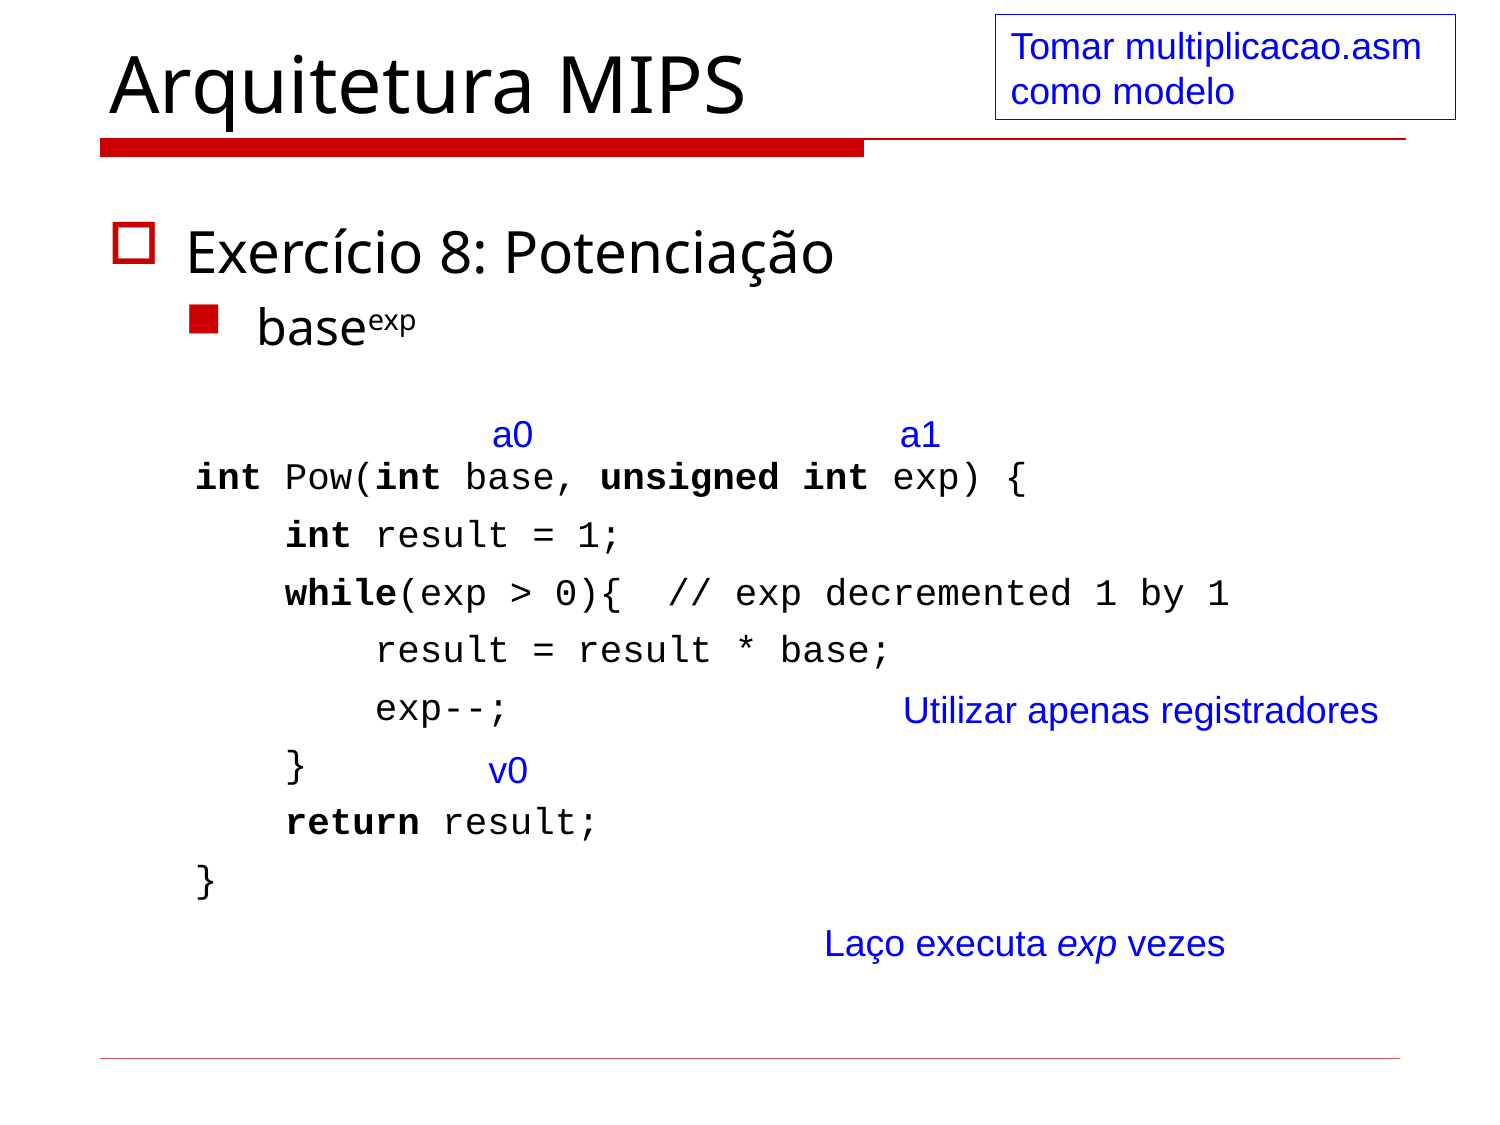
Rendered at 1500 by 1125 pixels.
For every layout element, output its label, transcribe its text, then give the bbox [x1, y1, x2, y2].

list Exercício 8: Potenciação baseexp [92, 207, 1481, 426]
text_box Laço executa exp vezes [809, 912, 1241, 972]
text_box Utilizar apenas registradores [888, 678, 1394, 739]
text_box int Pow(int base, unsigned int exp) { int result = 1; while(exp > 0){ // exp decremented 1 by 1 result = result * base; exp--; } return result; } [179, 445, 1434, 908]
text_box a0 a1 [477, 402, 958, 463]
text_box Tomar multiplicacao.asm como modelo [995, 14, 1456, 120]
title Arquitetura MIPS [93, 49, 1407, 138]
text_box v0 [473, 739, 544, 799]
